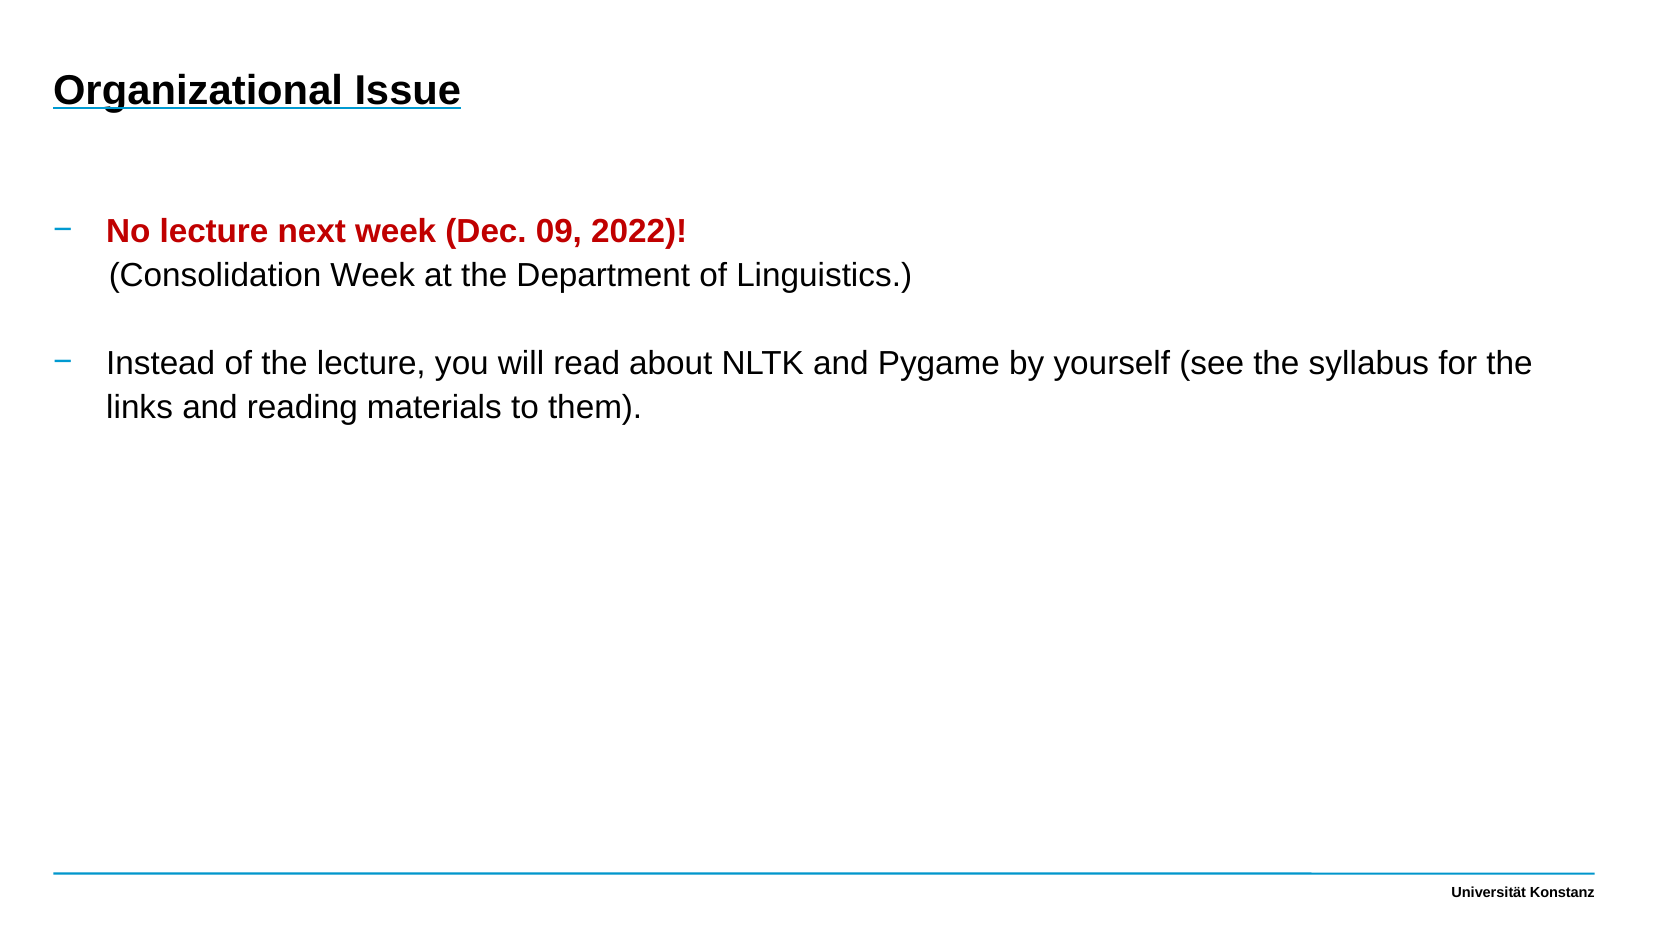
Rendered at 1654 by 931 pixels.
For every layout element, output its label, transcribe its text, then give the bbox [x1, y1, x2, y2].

text_box Organizational Issue [53, 66, 1518, 121]
text_box No lecture next week (Dec. 09, 2022)! (Consolidation Week at the Department of Linguistics.) Instead of the lecture, you will read about NLTK and Pygame by yourself (see the syllabus for the links and reading materials to them). [53, 121, 1574, 736]
